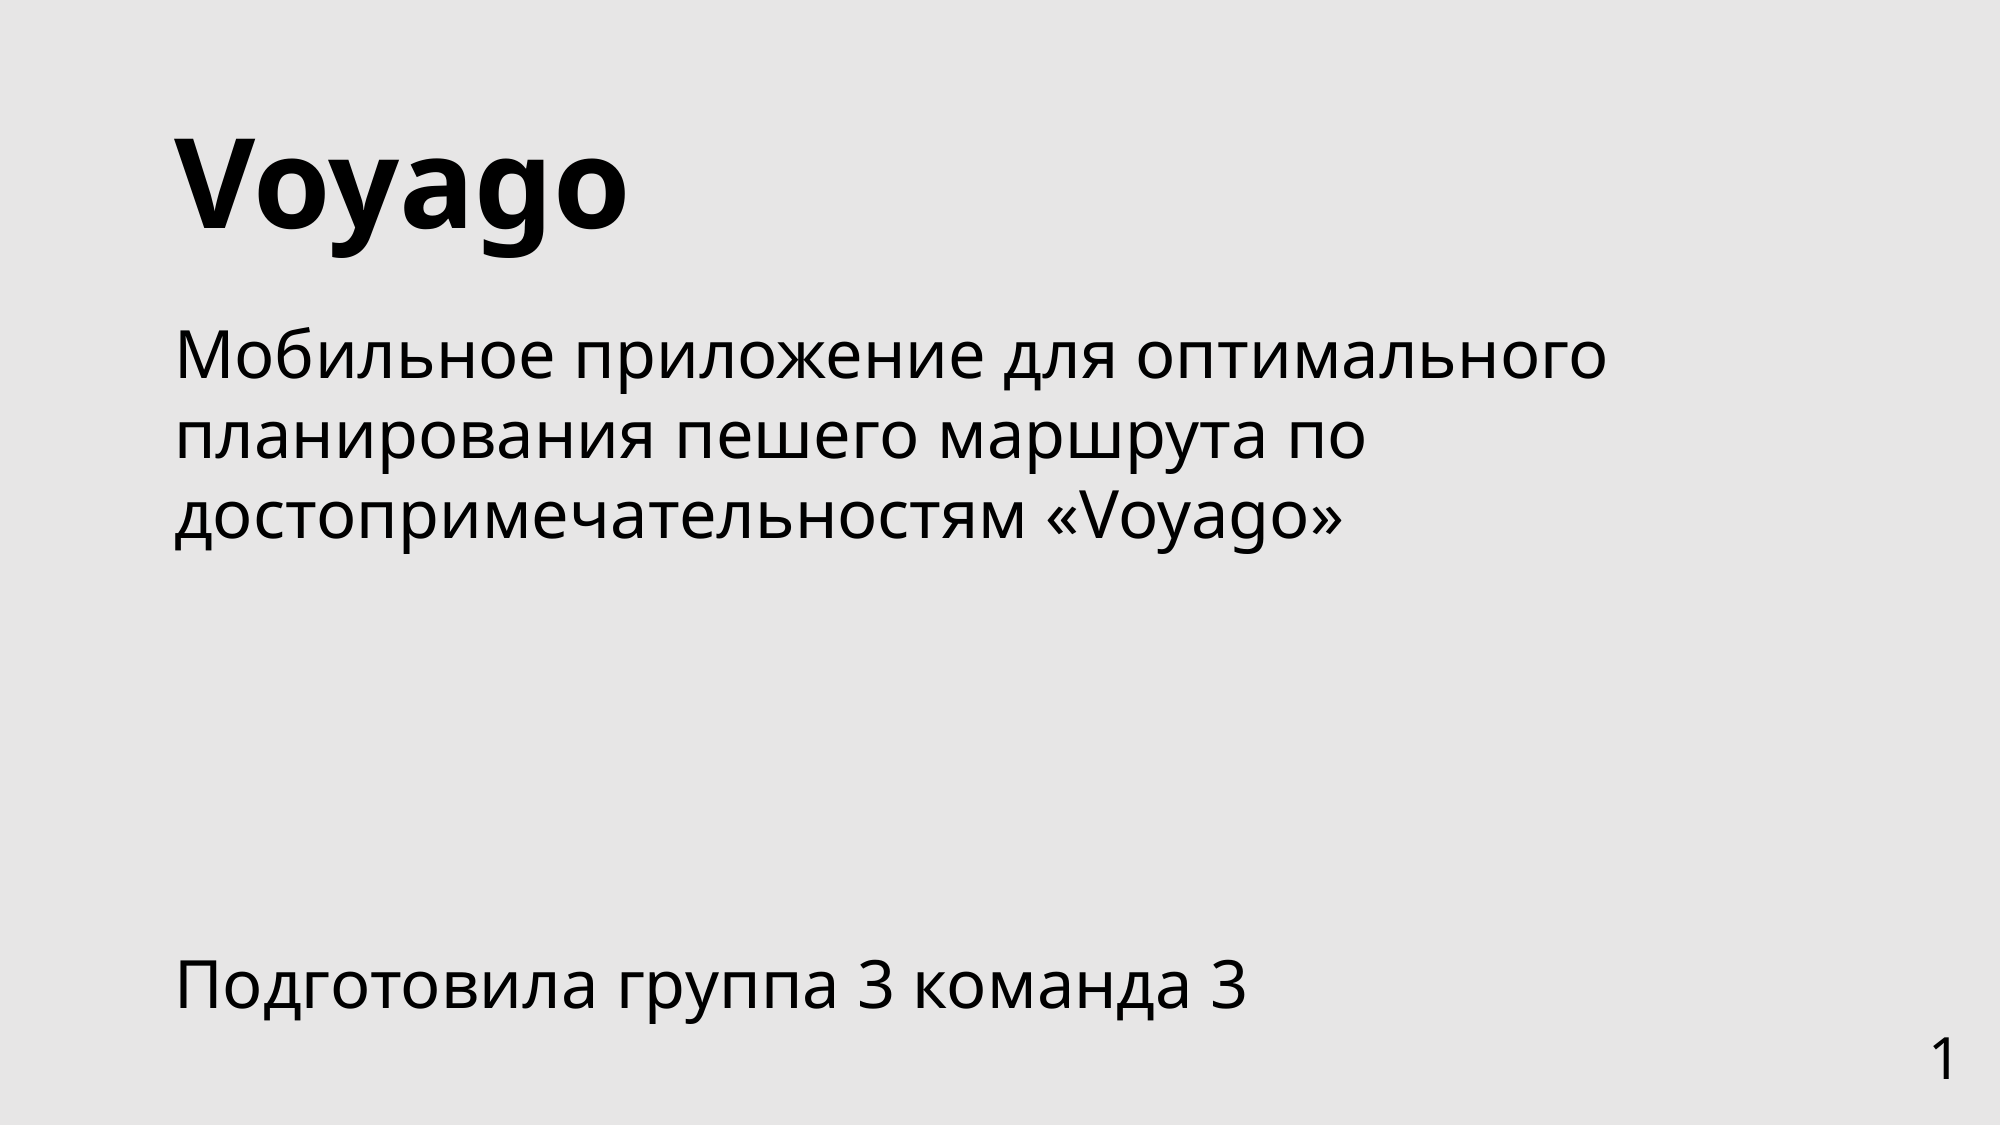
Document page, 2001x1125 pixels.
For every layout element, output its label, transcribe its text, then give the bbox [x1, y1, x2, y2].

title Voyago [159, 94, 1846, 282]
slide_number 1 [1526, 1030, 1977, 1091]
text_box Мобильное приложение для оптимального планирования пешего маршрута по достопримечательностям «Voyago» [159, 304, 1752, 560]
text_box Подготовила группа 3 команда 3 [159, 934, 1432, 1030]
